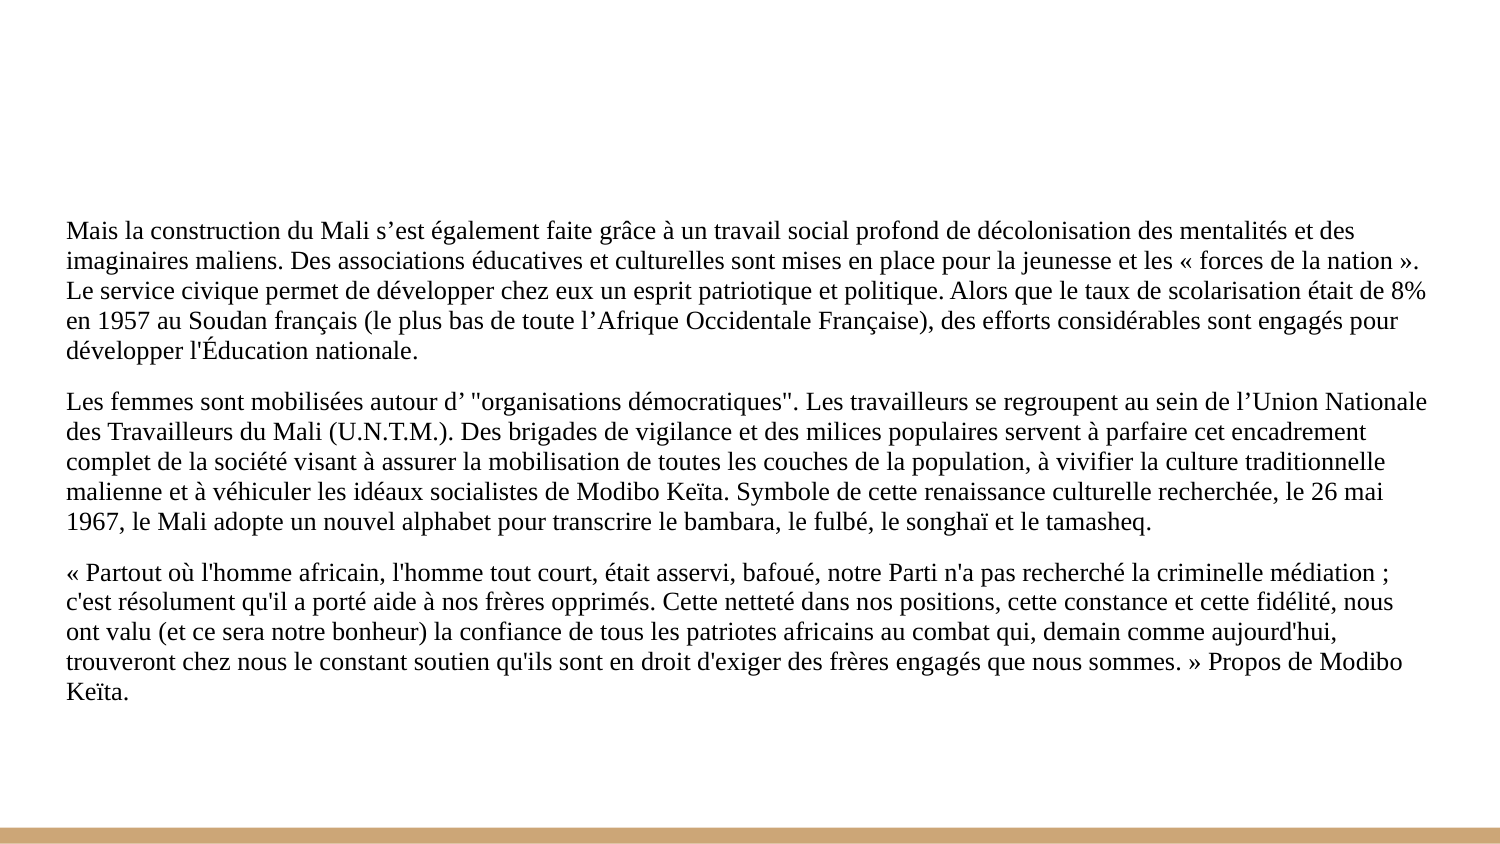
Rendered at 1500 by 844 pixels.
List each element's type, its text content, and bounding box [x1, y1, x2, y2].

list Mais la construction du Mali s’est également faite grâce à un travail social profond de décolonisation des mentalités et des imaginaires maliens. Des associations éducatives et culturelles sont mises en place pour la jeunesse et les « forces de la nation ». Le service civique permet de développer chez eux un esprit patriotique et politique. Alors que le taux de scolarisation était de 8% en 1957 au Soudan français (le plus bas de toute l’Afrique Occidentale Française), des efforts considérables sont engagés pour développer l'Éducation nationale. Les femmes sont mobilisées autour d’ "organisations démocratiques". Les travailleurs se regroupent au sein de l’Union Nationale des Travailleurs du Mali (U.N.T.M.). Des brigades de vigilance et des milices populaires servent à parfaire cet encadrement complet de la société visant à assurer la mobilisation de toutes les couches de la population, à vivifier la culture traditionnelle malienne et à véhiculer les idéaux socialistes de Modibo Keïta. Symbole de cette renaissance culturelle recherchée, le 26 mai 1967, le Mali adopte un nouvel alphabet pour transcrire le bambara, le fulbé, le songhaï et le tamasheq. « Partout où l'homme africain, l'homme tout court, était asservi, bafoué, notre Parti n'a pas recherché la criminelle médiation ; c'est résolument qu'il a porté aide à nos frères opprimés. Cette netteté dans nos positions, cette constance et cette fidélité, nous ont valu (et ce sera notre bonheur) la confiance de tous les patriotes africains au combat qui, demain comme aujourd'hui, trouveront chez nous le constant soutien qu'ils sont en droit d'exiger des frères engagés que nous sommes. » Propos de Modibo Keïta. [51, 200, 1449, 752]
